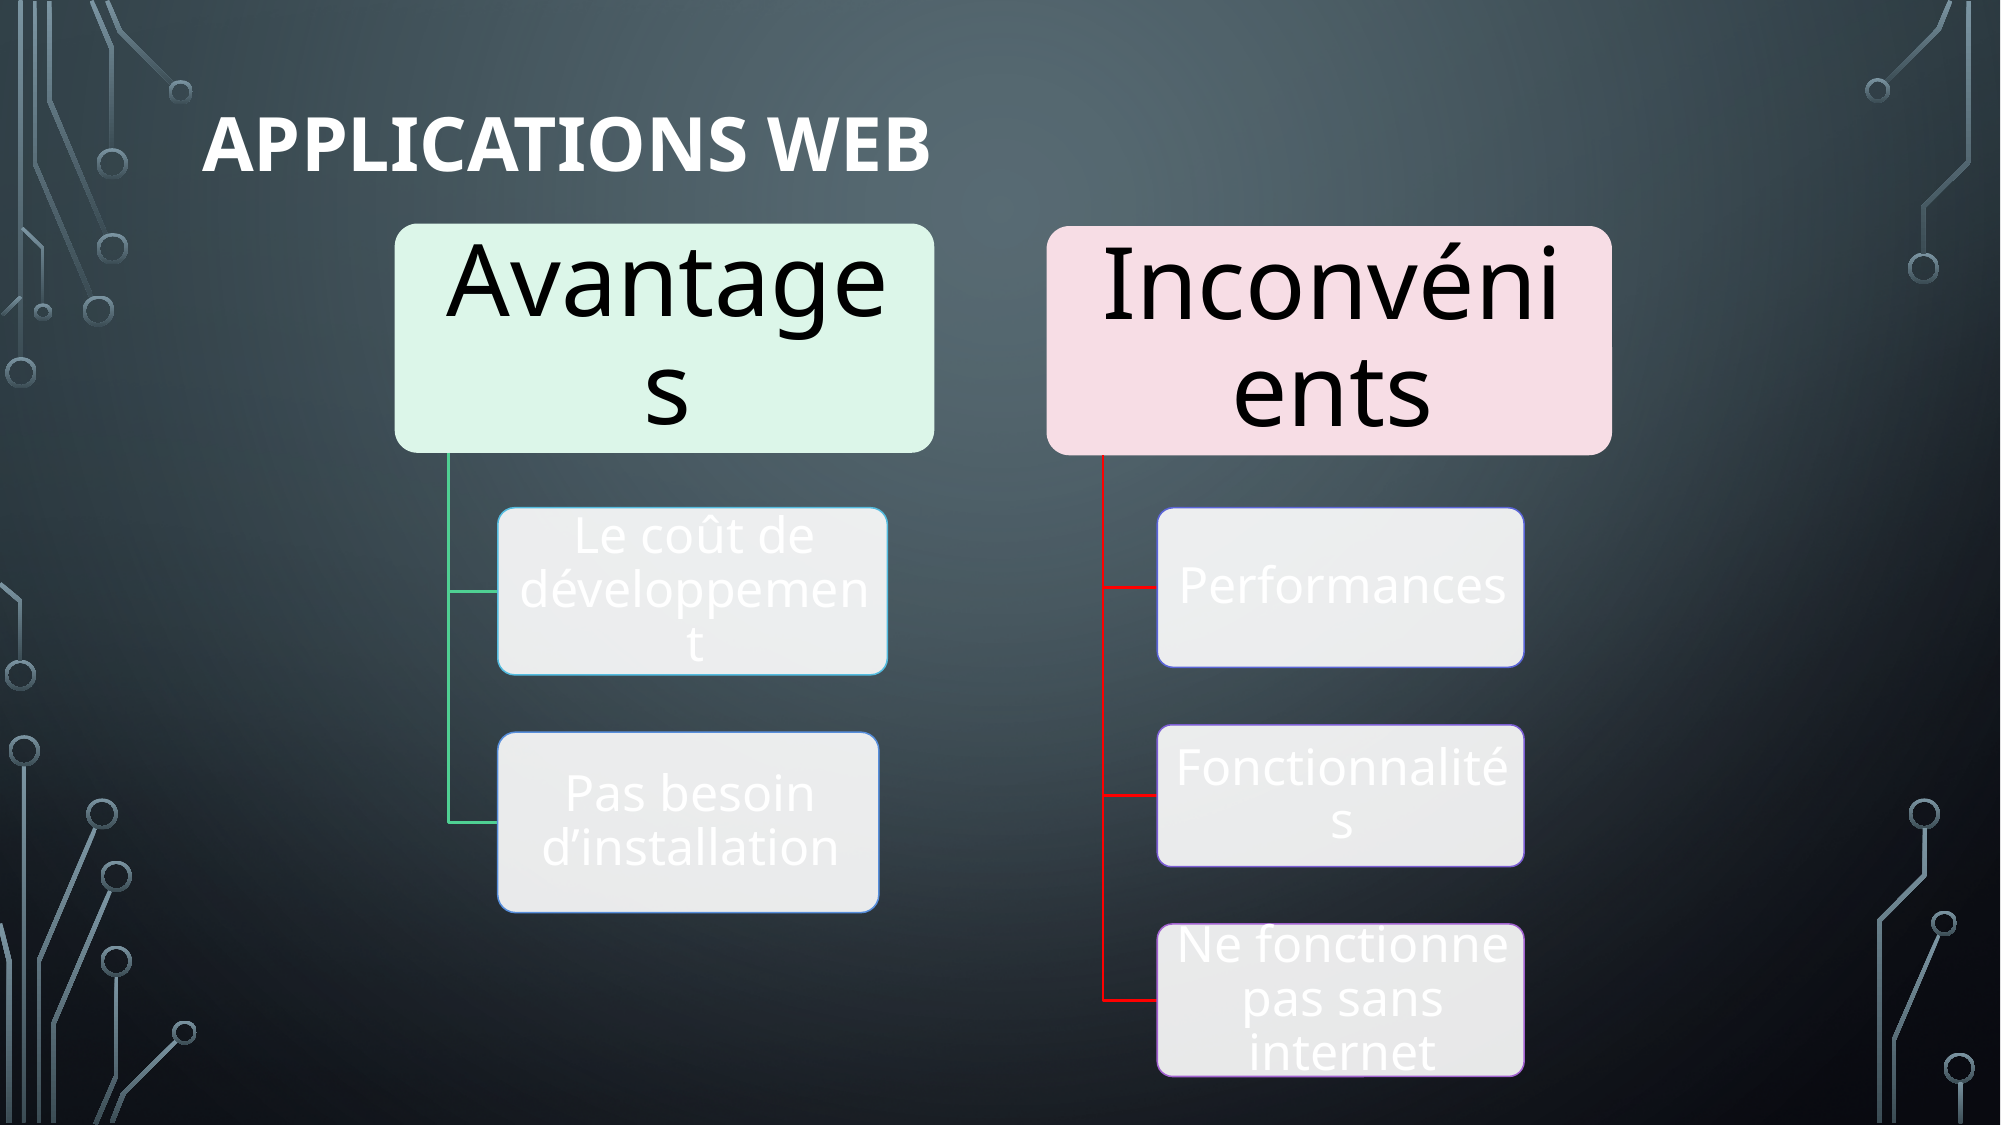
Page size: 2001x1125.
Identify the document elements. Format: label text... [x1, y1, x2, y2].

title Applications web [187, 26, 1813, 220]
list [186, 220, 1813, 1078]
